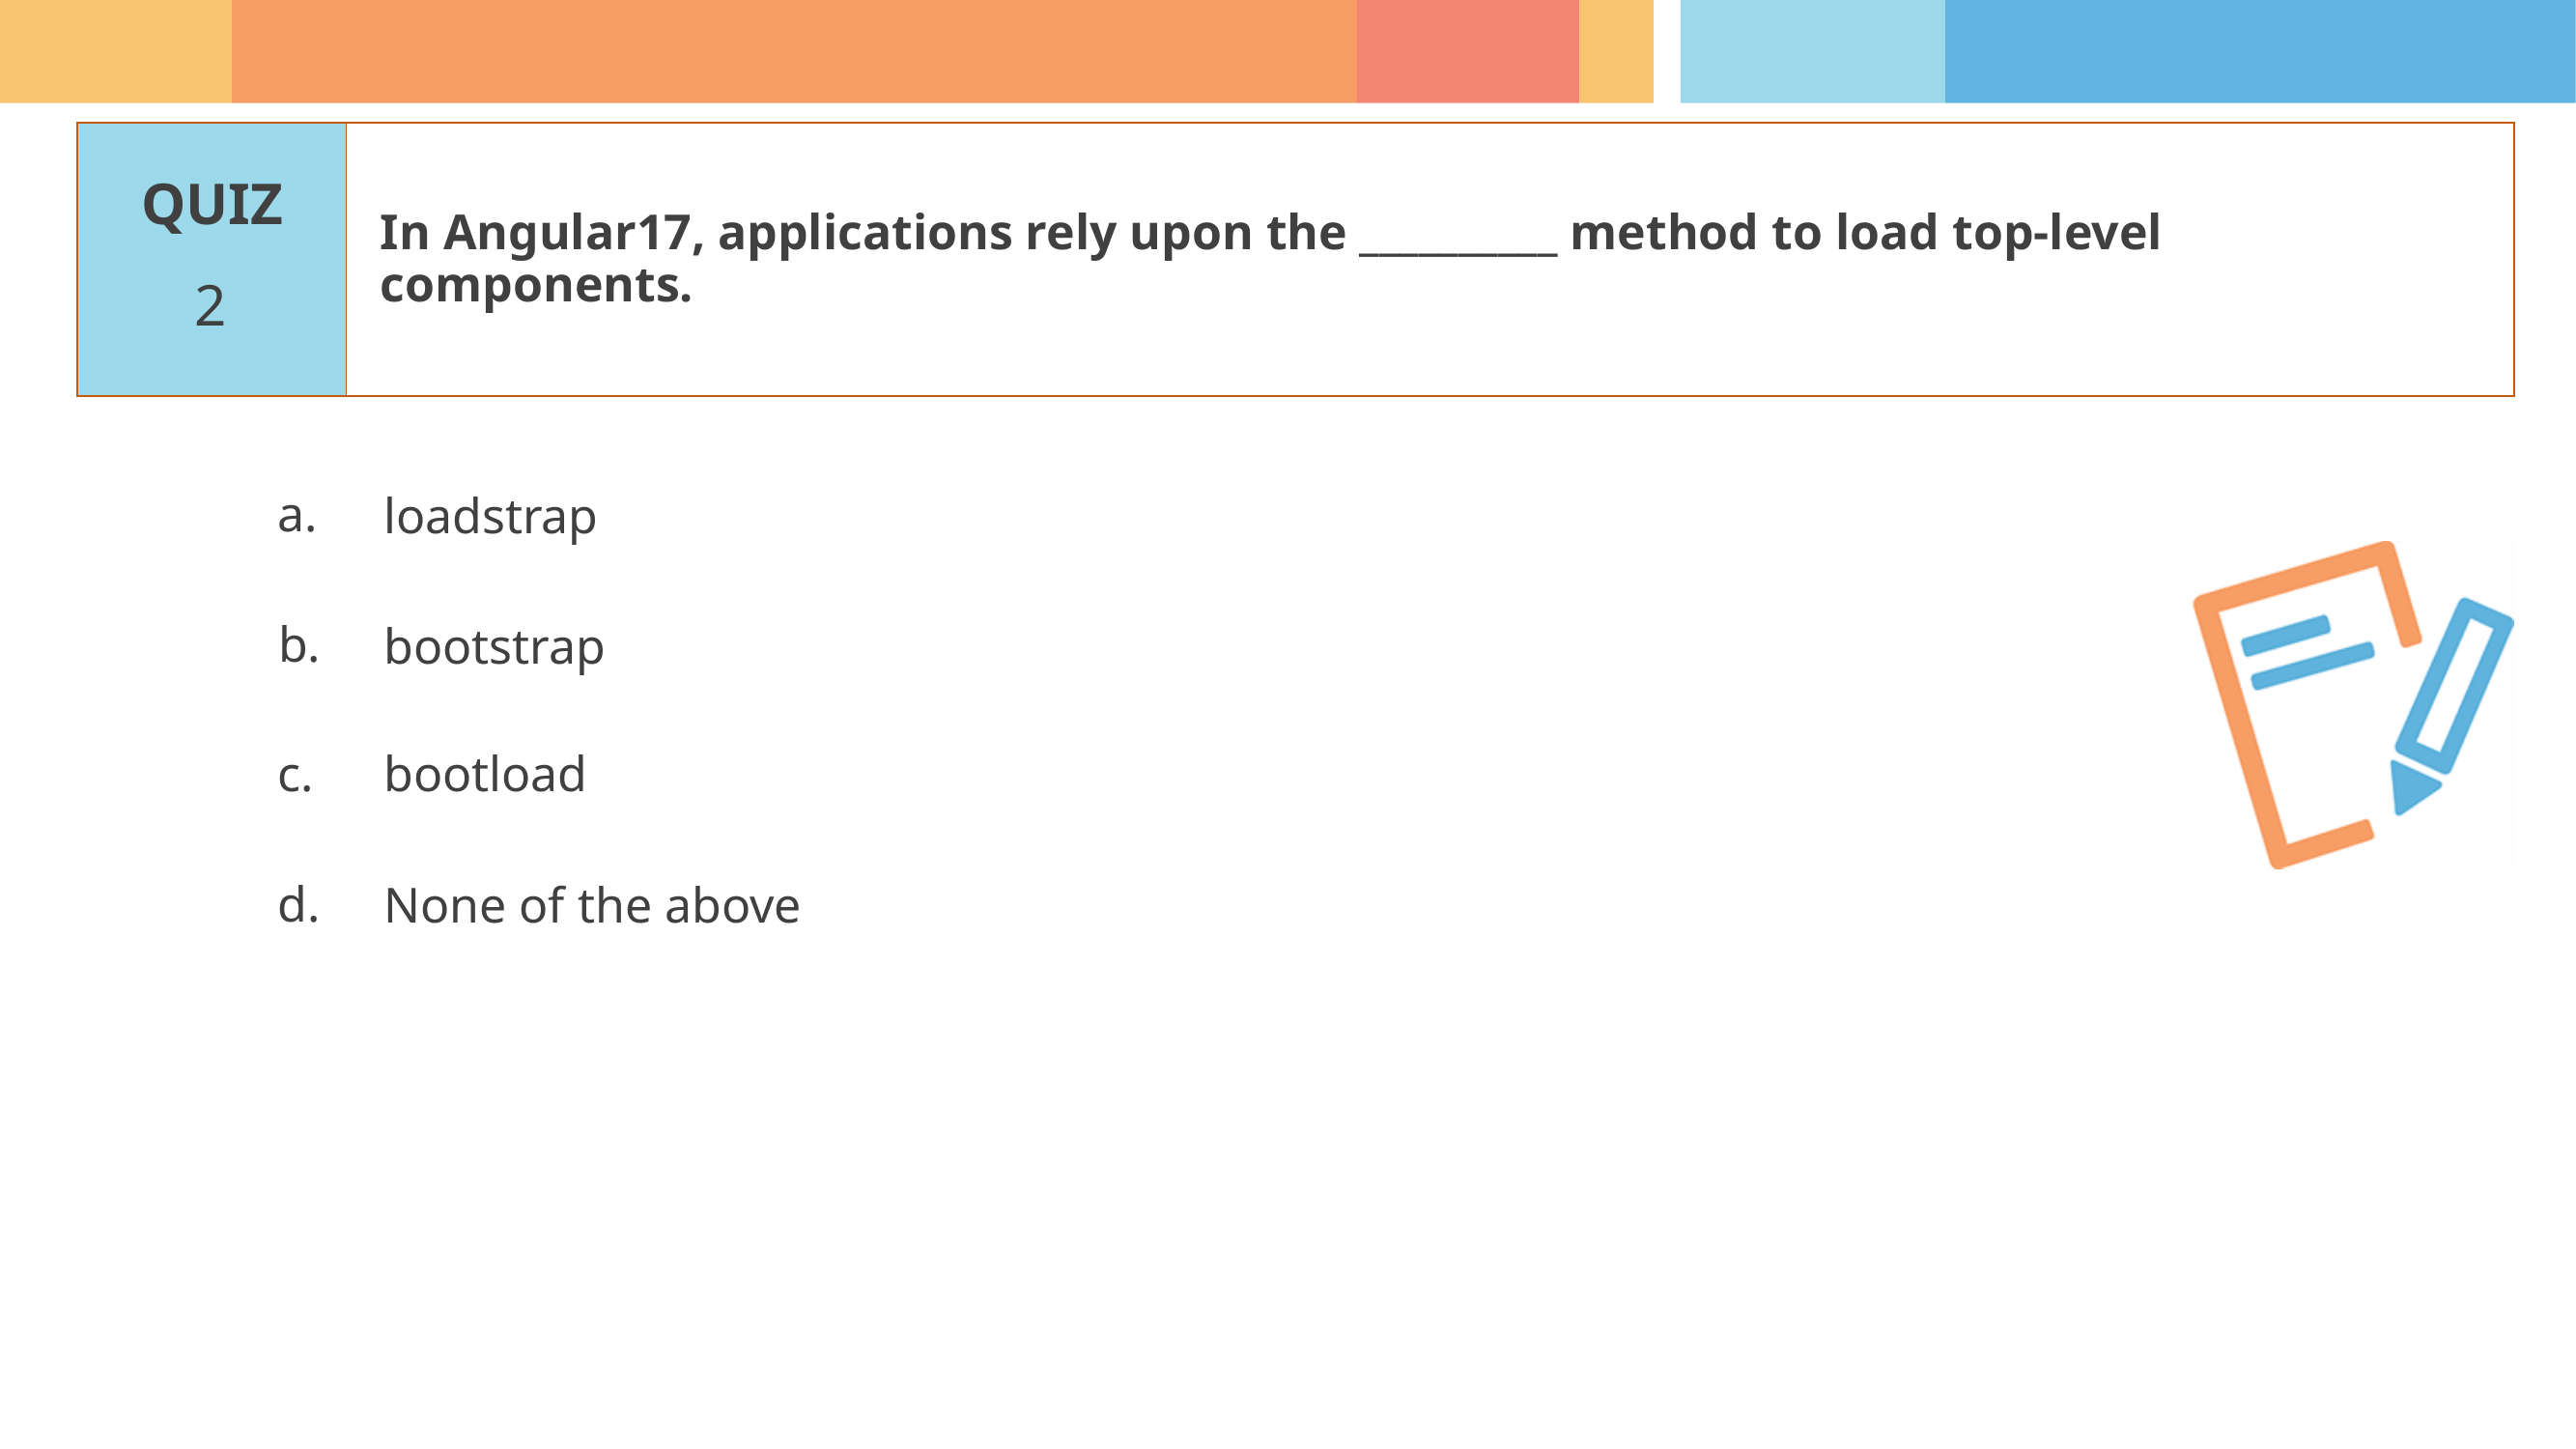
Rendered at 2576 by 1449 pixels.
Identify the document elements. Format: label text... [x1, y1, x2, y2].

list None of the above [369, 851, 2152, 963]
list 2 [77, 265, 344, 352]
picture [2187, 541, 2514, 869]
list bootload [369, 721, 2152, 833]
list loadstrap [369, 462, 2152, 574]
list In Angular17, applications rely upon the __________ method to load top-level components. [365, 147, 2488, 374]
list bootstrap [369, 592, 2152, 704]
